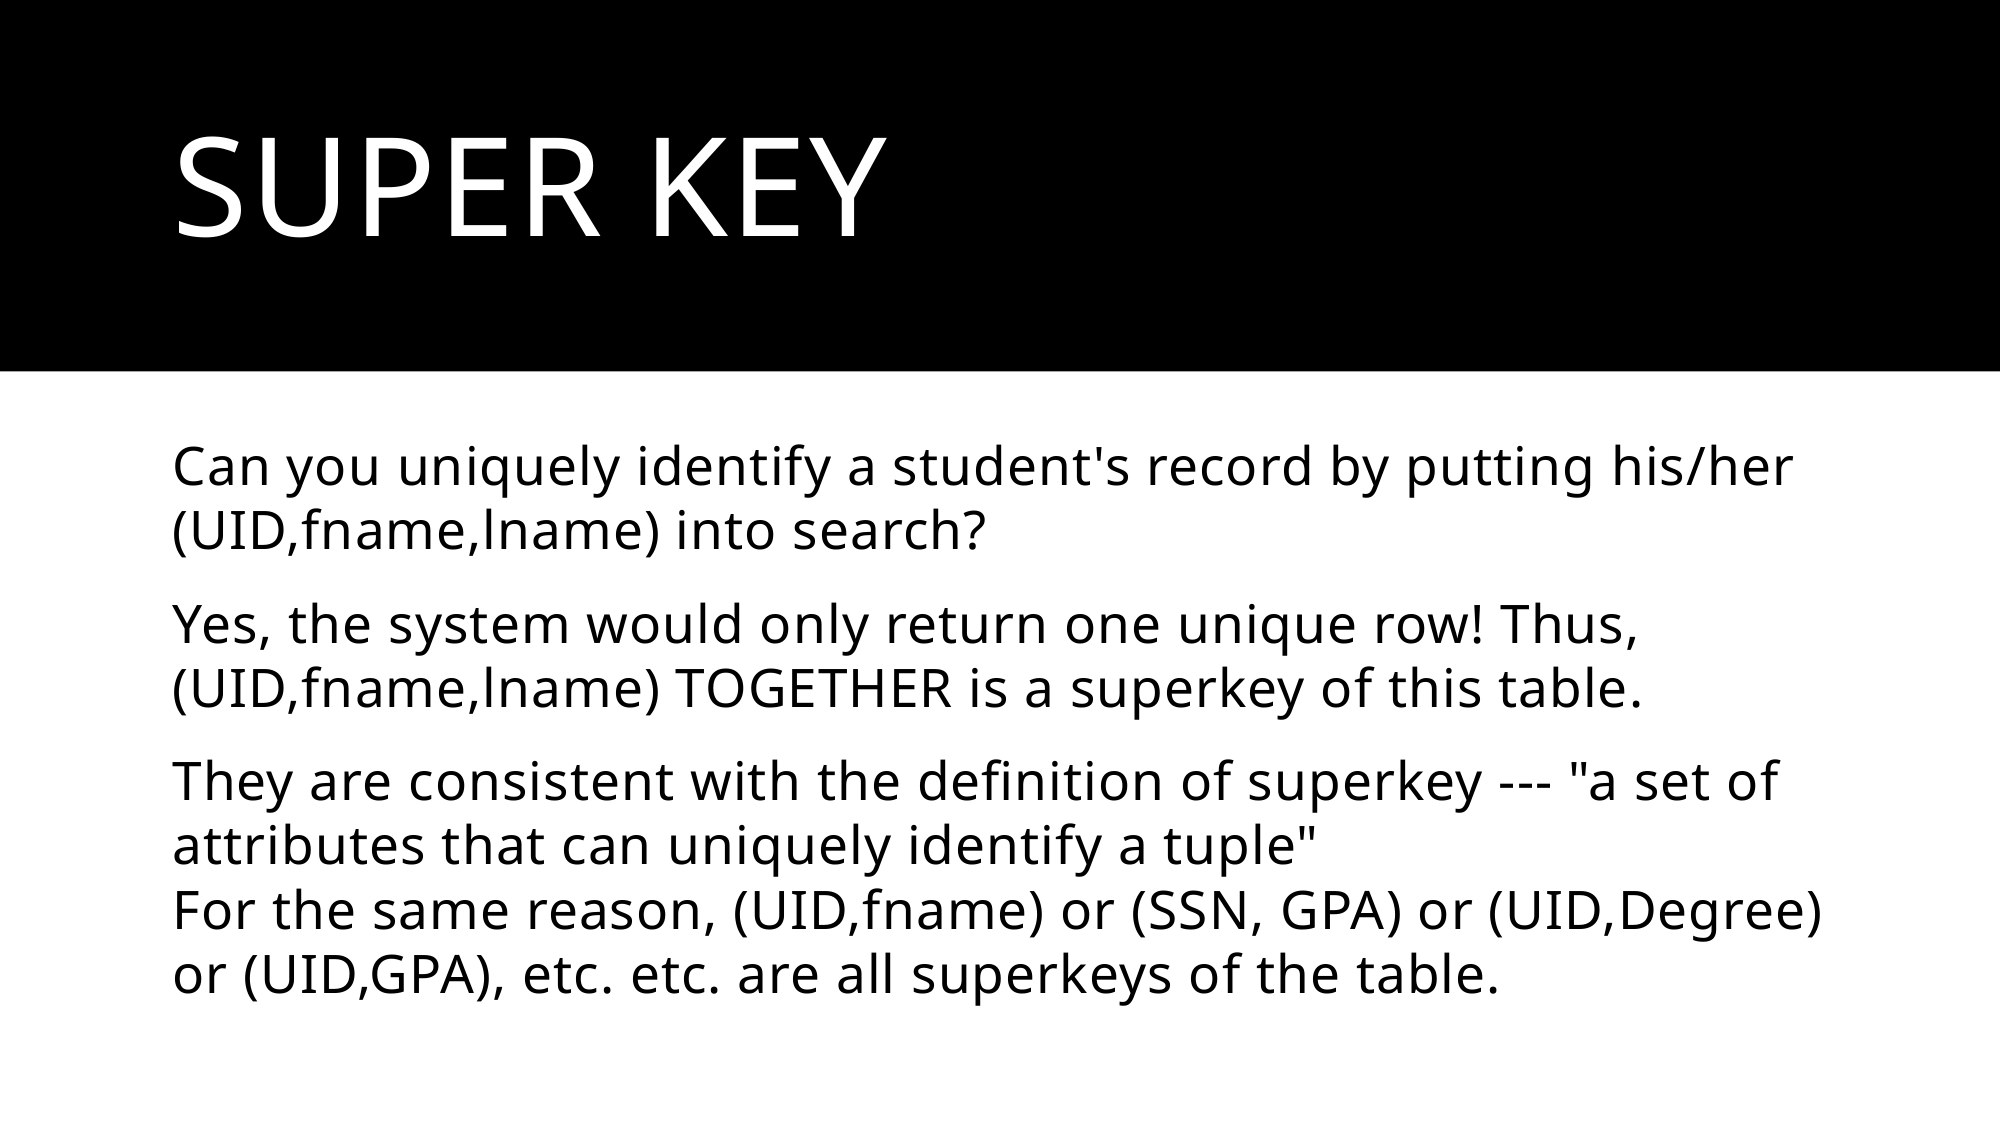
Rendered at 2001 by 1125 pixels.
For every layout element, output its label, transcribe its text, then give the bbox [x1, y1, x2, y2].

list Can you uniquely identify a student's record by putting his/her (UID,fname,lname) into search? Yes, the system would only return one unique row! Thus, (UID,fname,lname) TOGETHER is a superkey of this table. They are consistent with the definition of superkey --- "a set of attributes that can uniquely identify a tuple" For the same reason, (UID,fname) or (SSN, GPA) or (UID,Degree) or (UID,GPA), etc. etc. are all superkeys of the table. [157, 424, 1842, 1073]
title Super key [157, 52, 1842, 332]
